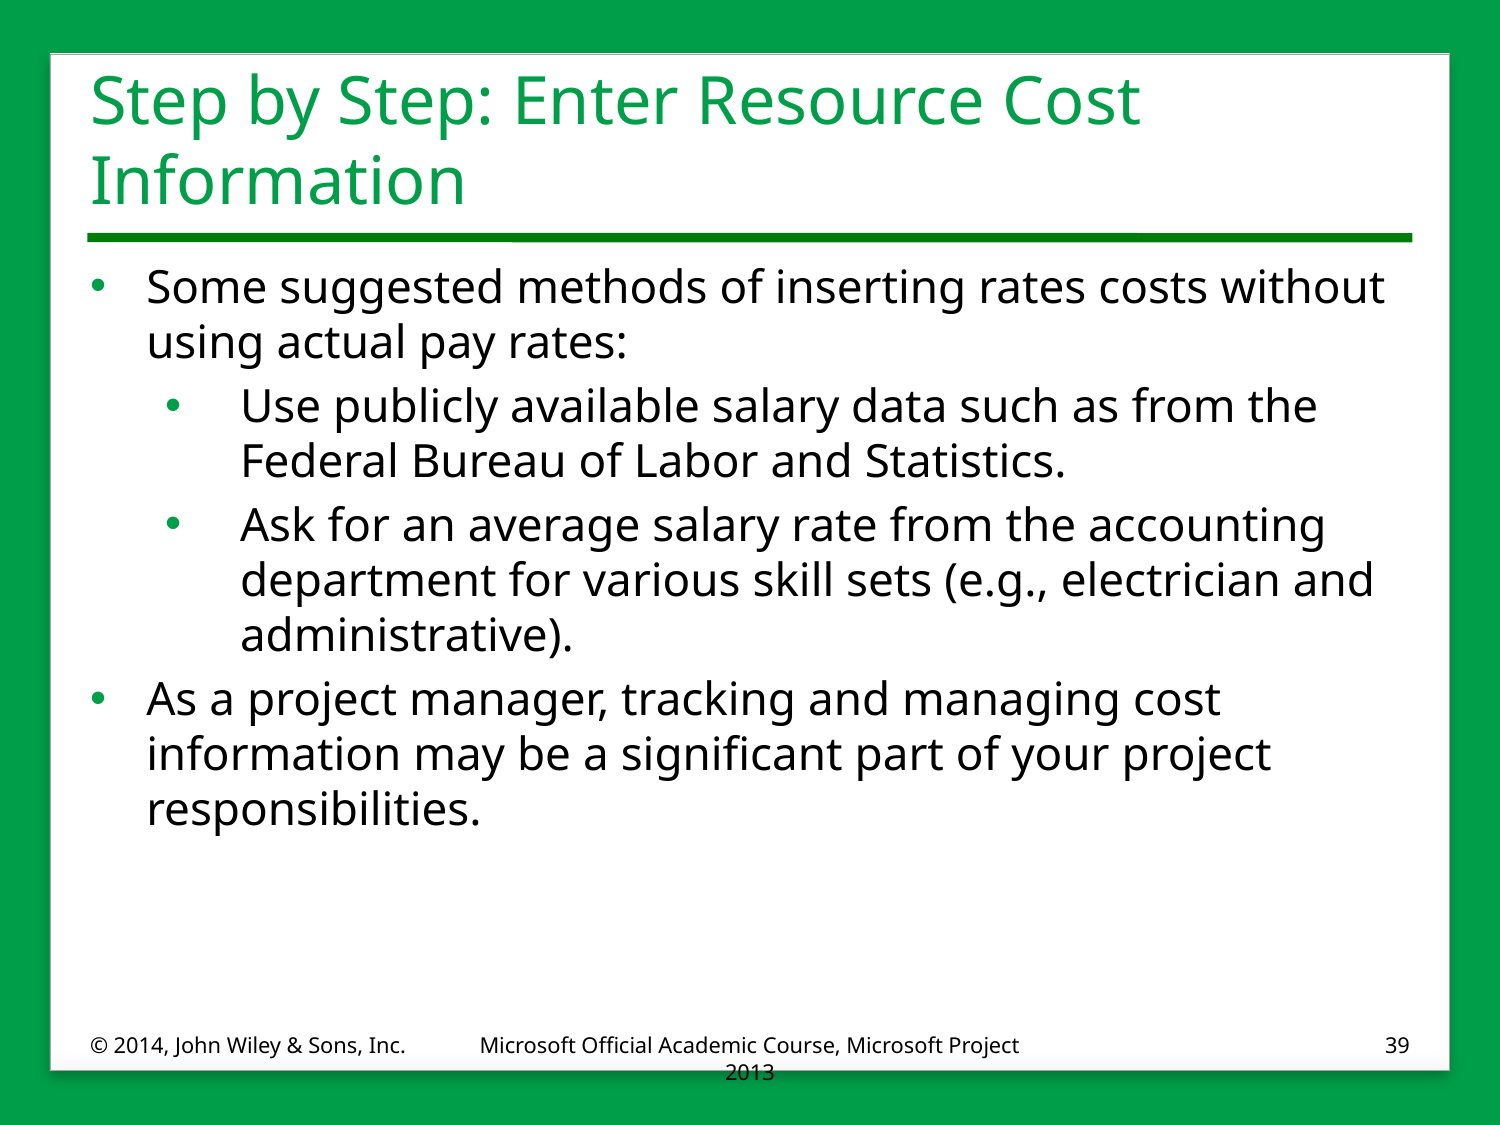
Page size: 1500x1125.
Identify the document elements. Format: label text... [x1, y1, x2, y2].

list Some suggested methods of inserting rates costs without using actual pay rates: Use publicly available salary data such as from the Federal Bureau of Labor and Statistics. Ask for an average salary rate from the accounting department for various skill sets (e.g., electrician and administrative). As a project manager, tracking and managing cost information may be a significant part of your project responsibilities. [75, 249, 1425, 1063]
footer Microsoft Official Academic Course, Microsoft Project 2013 [449, 1024, 1051, 1103]
slide_number © 2014, John Wiley & Sons, Inc. [74, 1024, 426, 1103]
title Step by Step: Enter Resource Cost Information [74, 74, 1426, 226]
slide_number 39 [1074, 1024, 1426, 1103]
